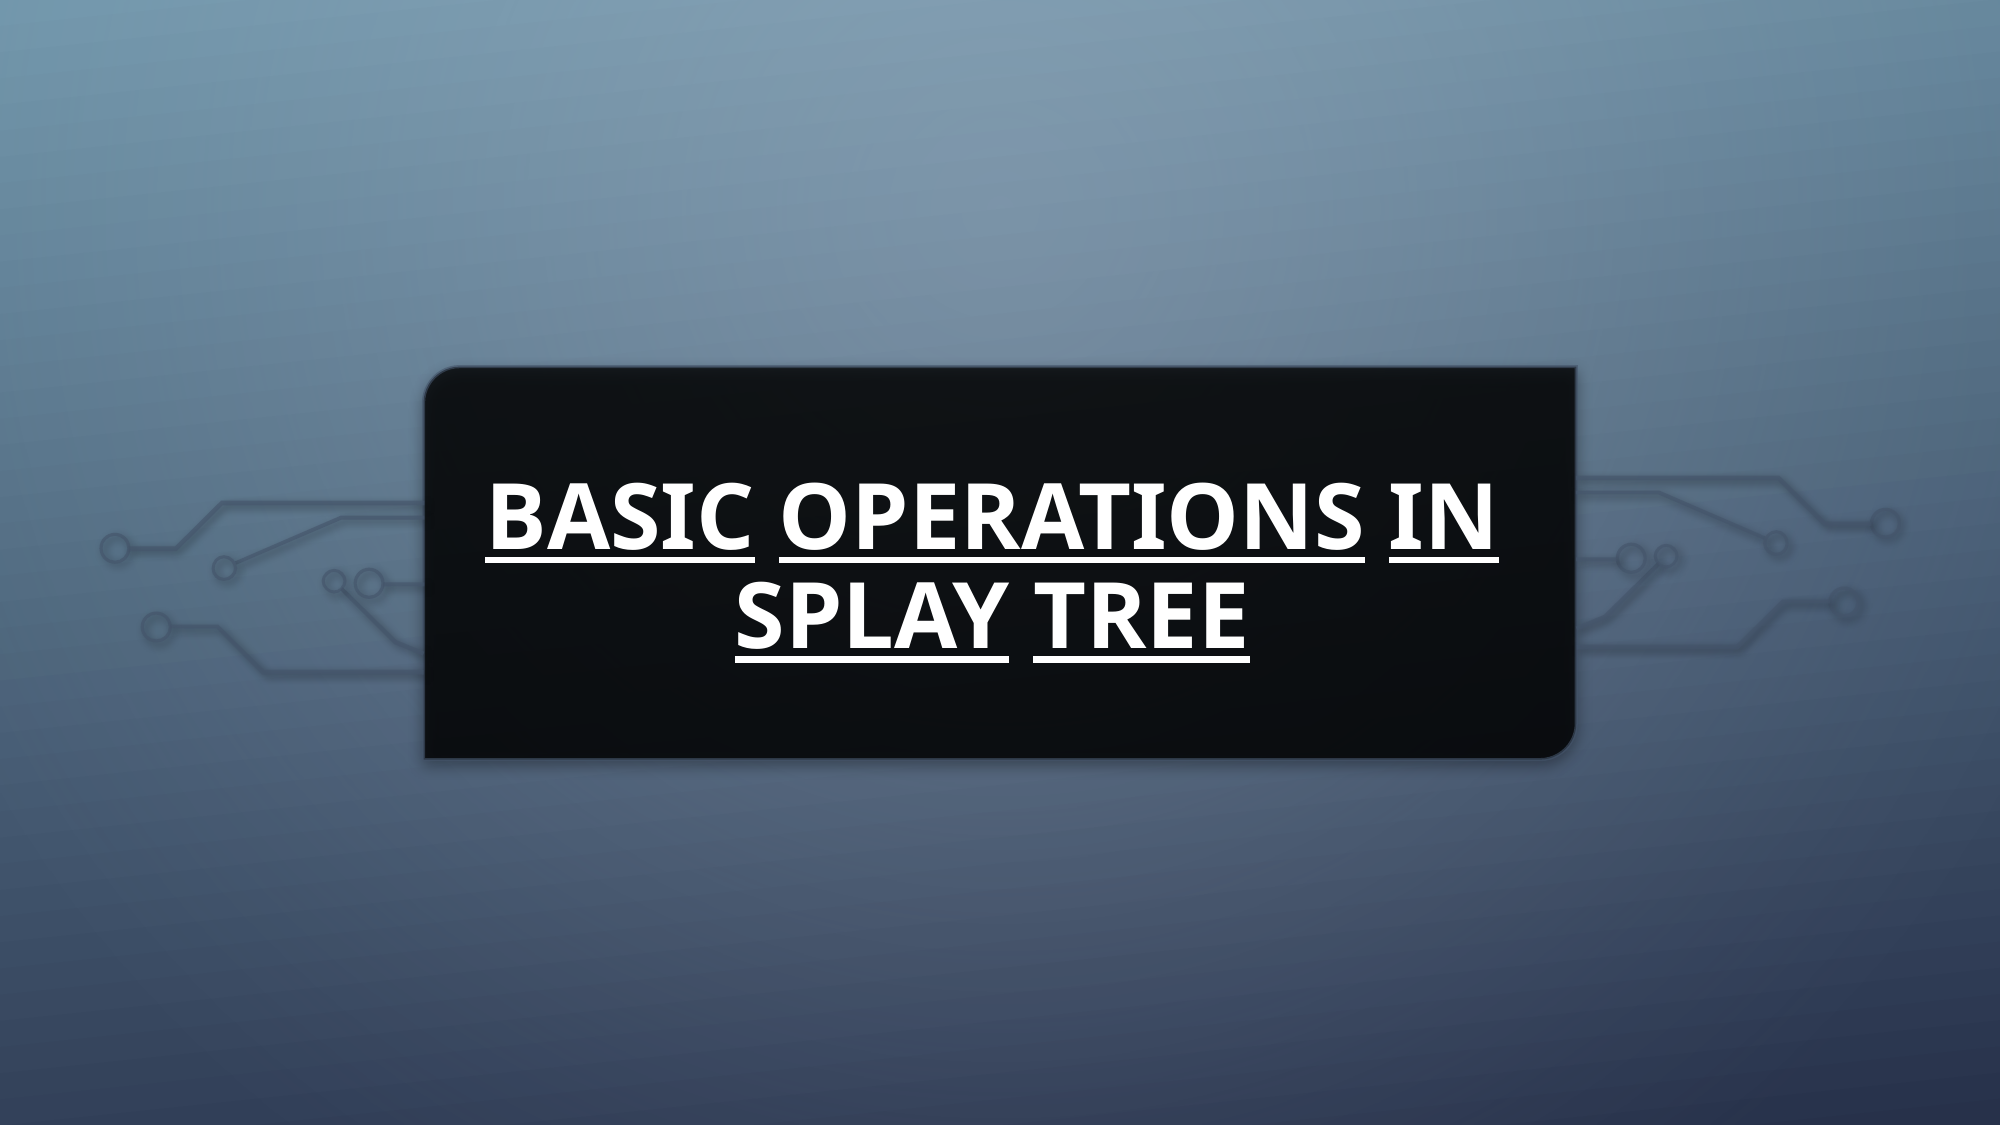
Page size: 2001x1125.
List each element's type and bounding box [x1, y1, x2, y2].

text_box [99, 475, 1902, 675]
text_box [0, 0, 2000, 1125]
